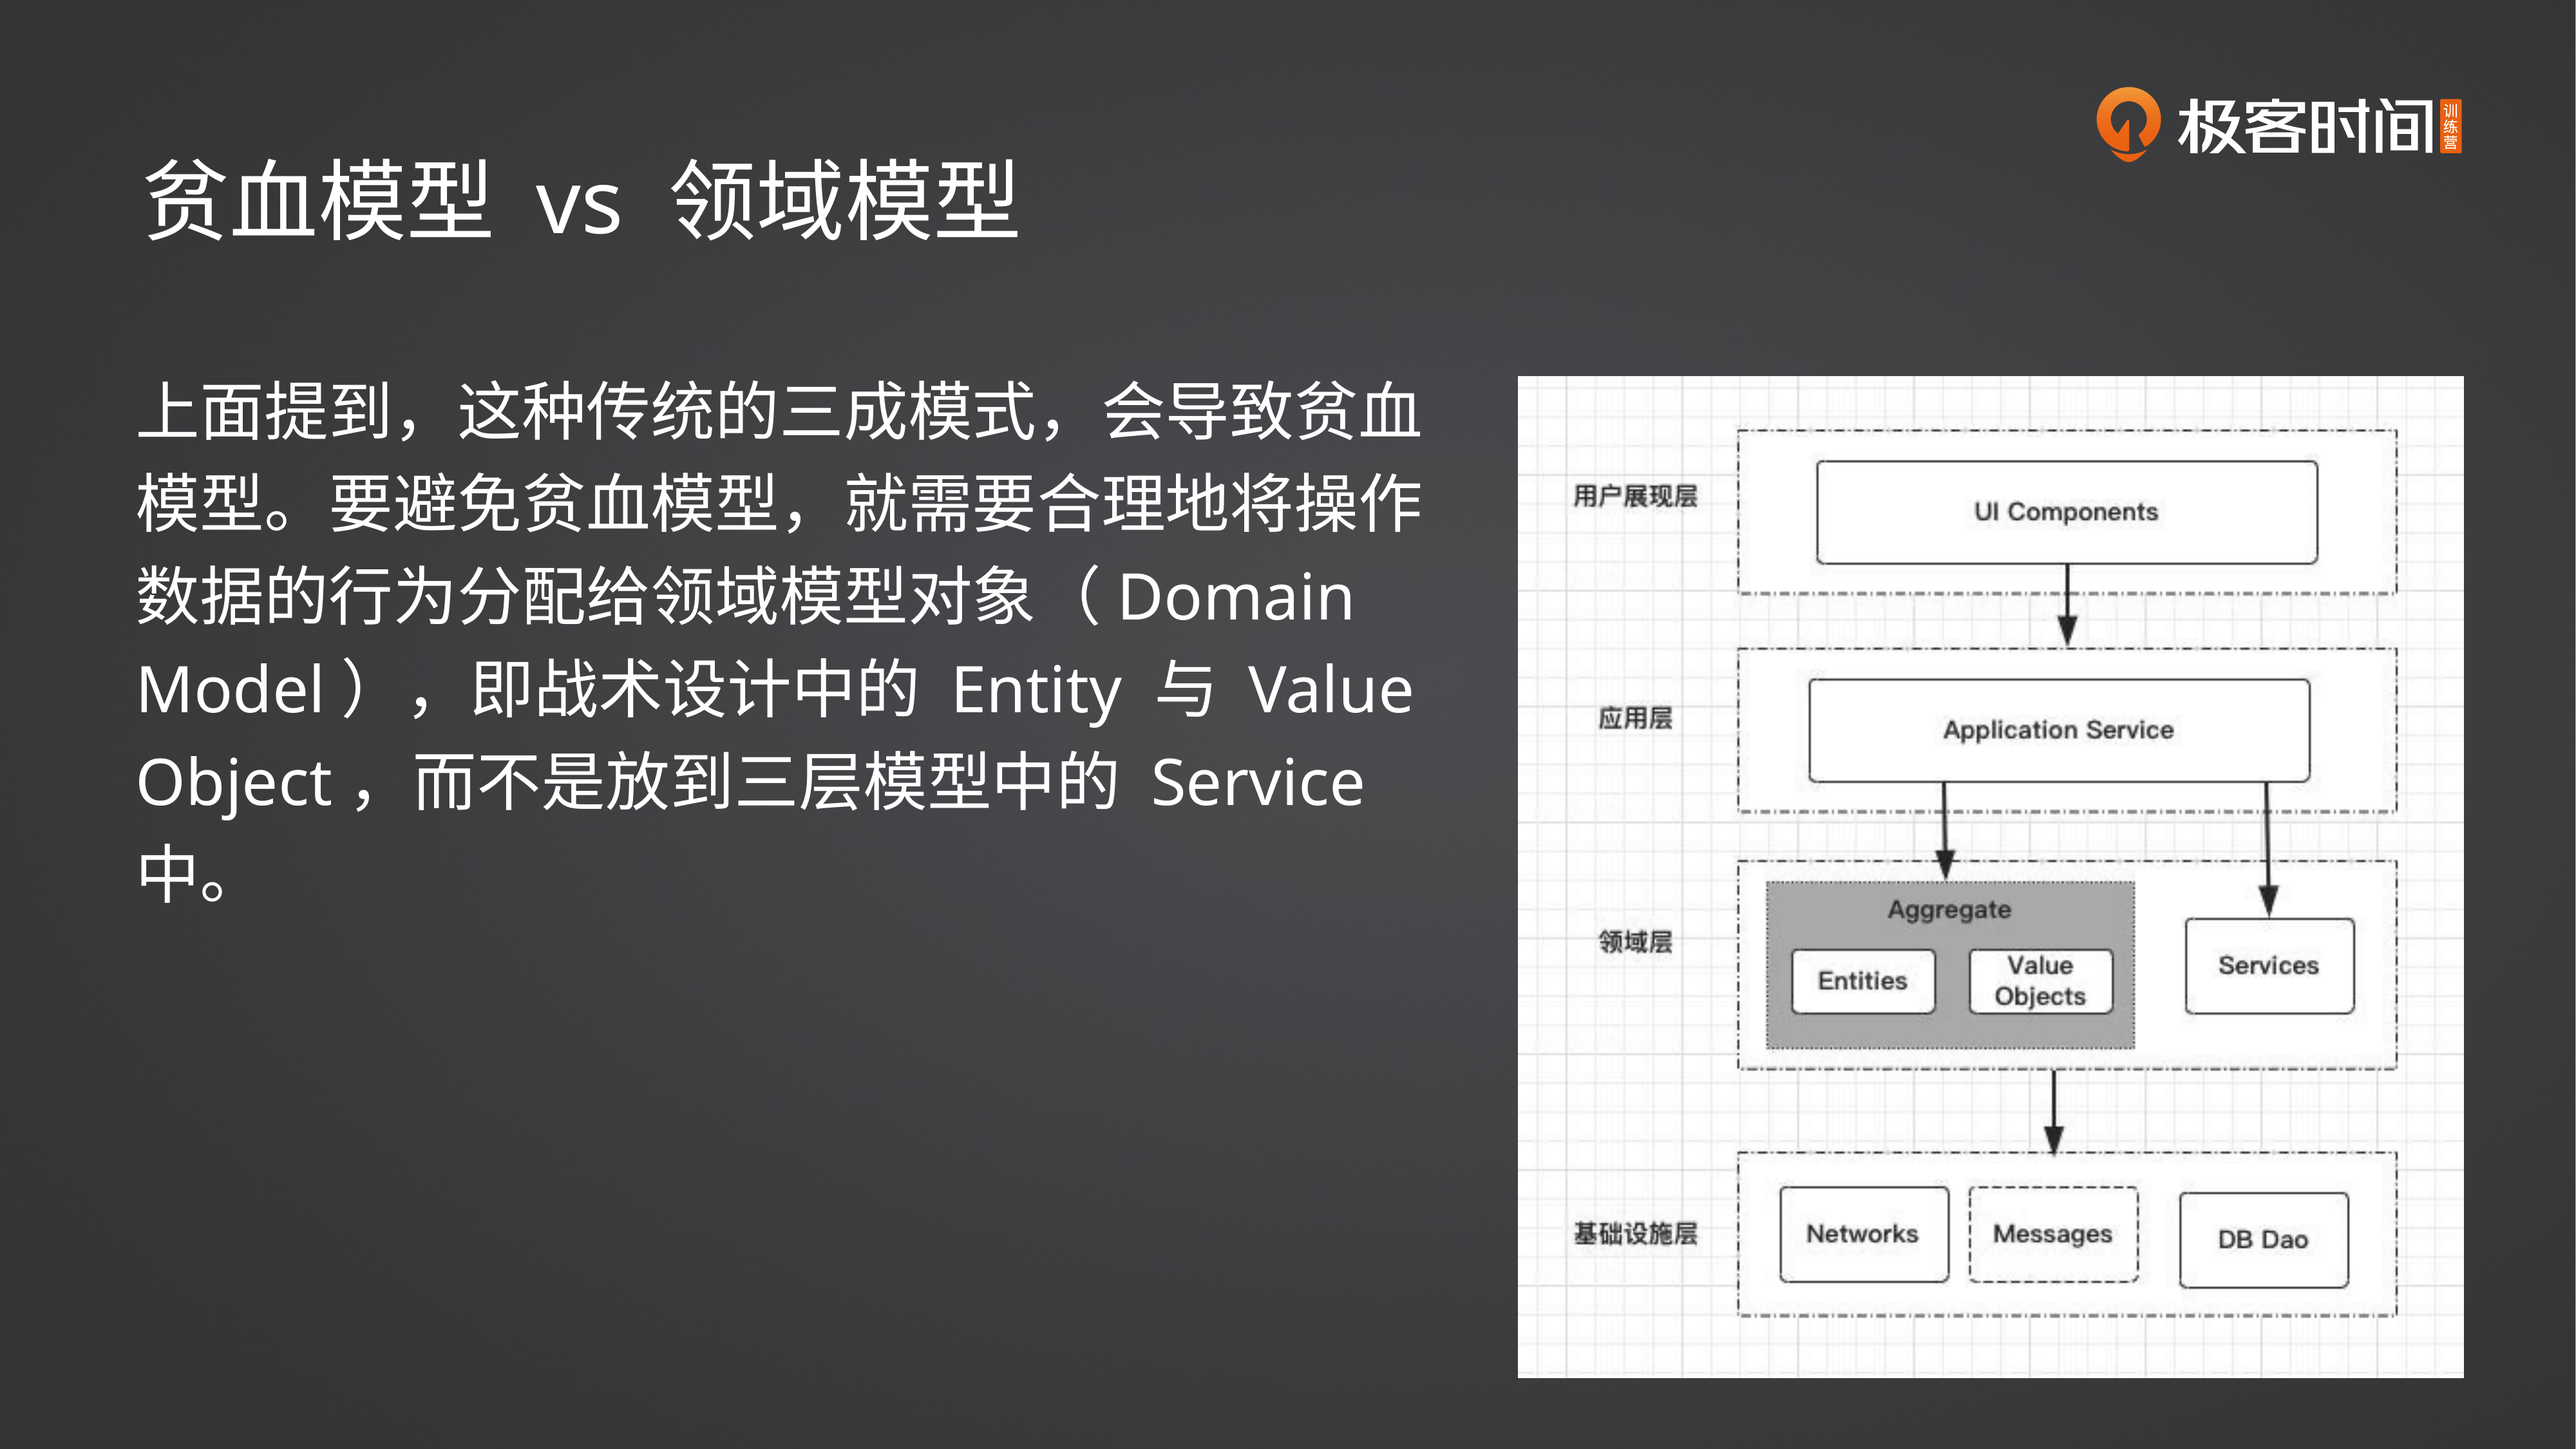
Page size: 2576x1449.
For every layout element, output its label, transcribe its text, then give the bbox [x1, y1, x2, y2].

text_box 贫血模型 vs 领域模型 [135, 139, 1593, 257]
text_box 上面提到，这种传统的三成模式，会导致贫血模型。要避免贫血模型，就需要合理地将操作数据的行为分配给领域模型对象（Domain Model），即战术设计中的 Entity 与 Value Object，而不是放到三层模型中的 Service中。 [135, 345, 1470, 1289]
picture [0, 0, 2576, 1449]
